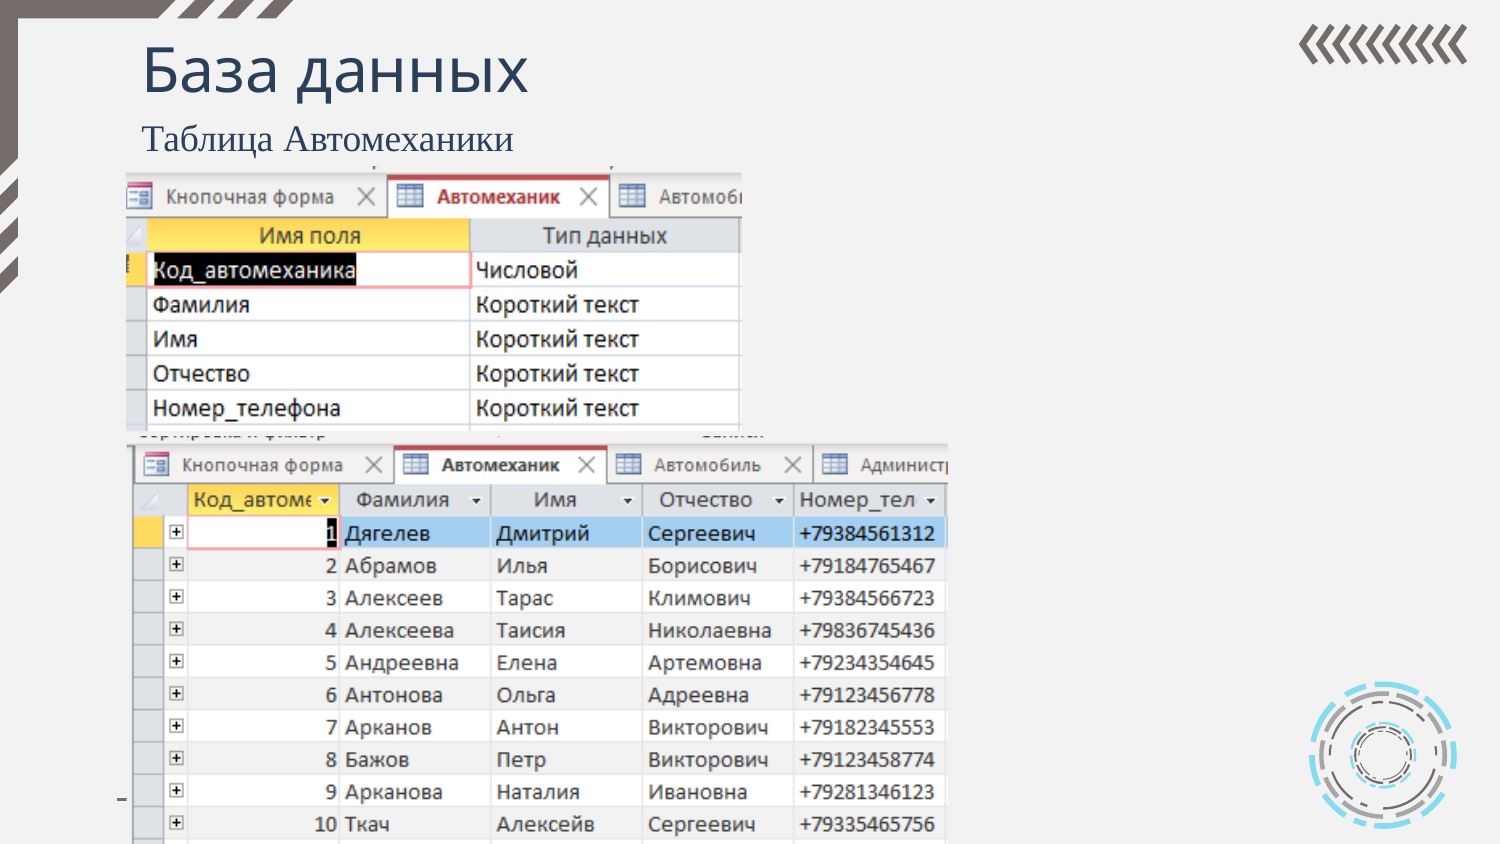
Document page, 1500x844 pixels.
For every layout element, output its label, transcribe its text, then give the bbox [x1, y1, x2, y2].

title База данных [126, 15, 1266, 110]
text_box Таблица Автомеханики [126, 106, 877, 167]
picture [126, 166, 742, 432]
picture [126, 435, 949, 844]
